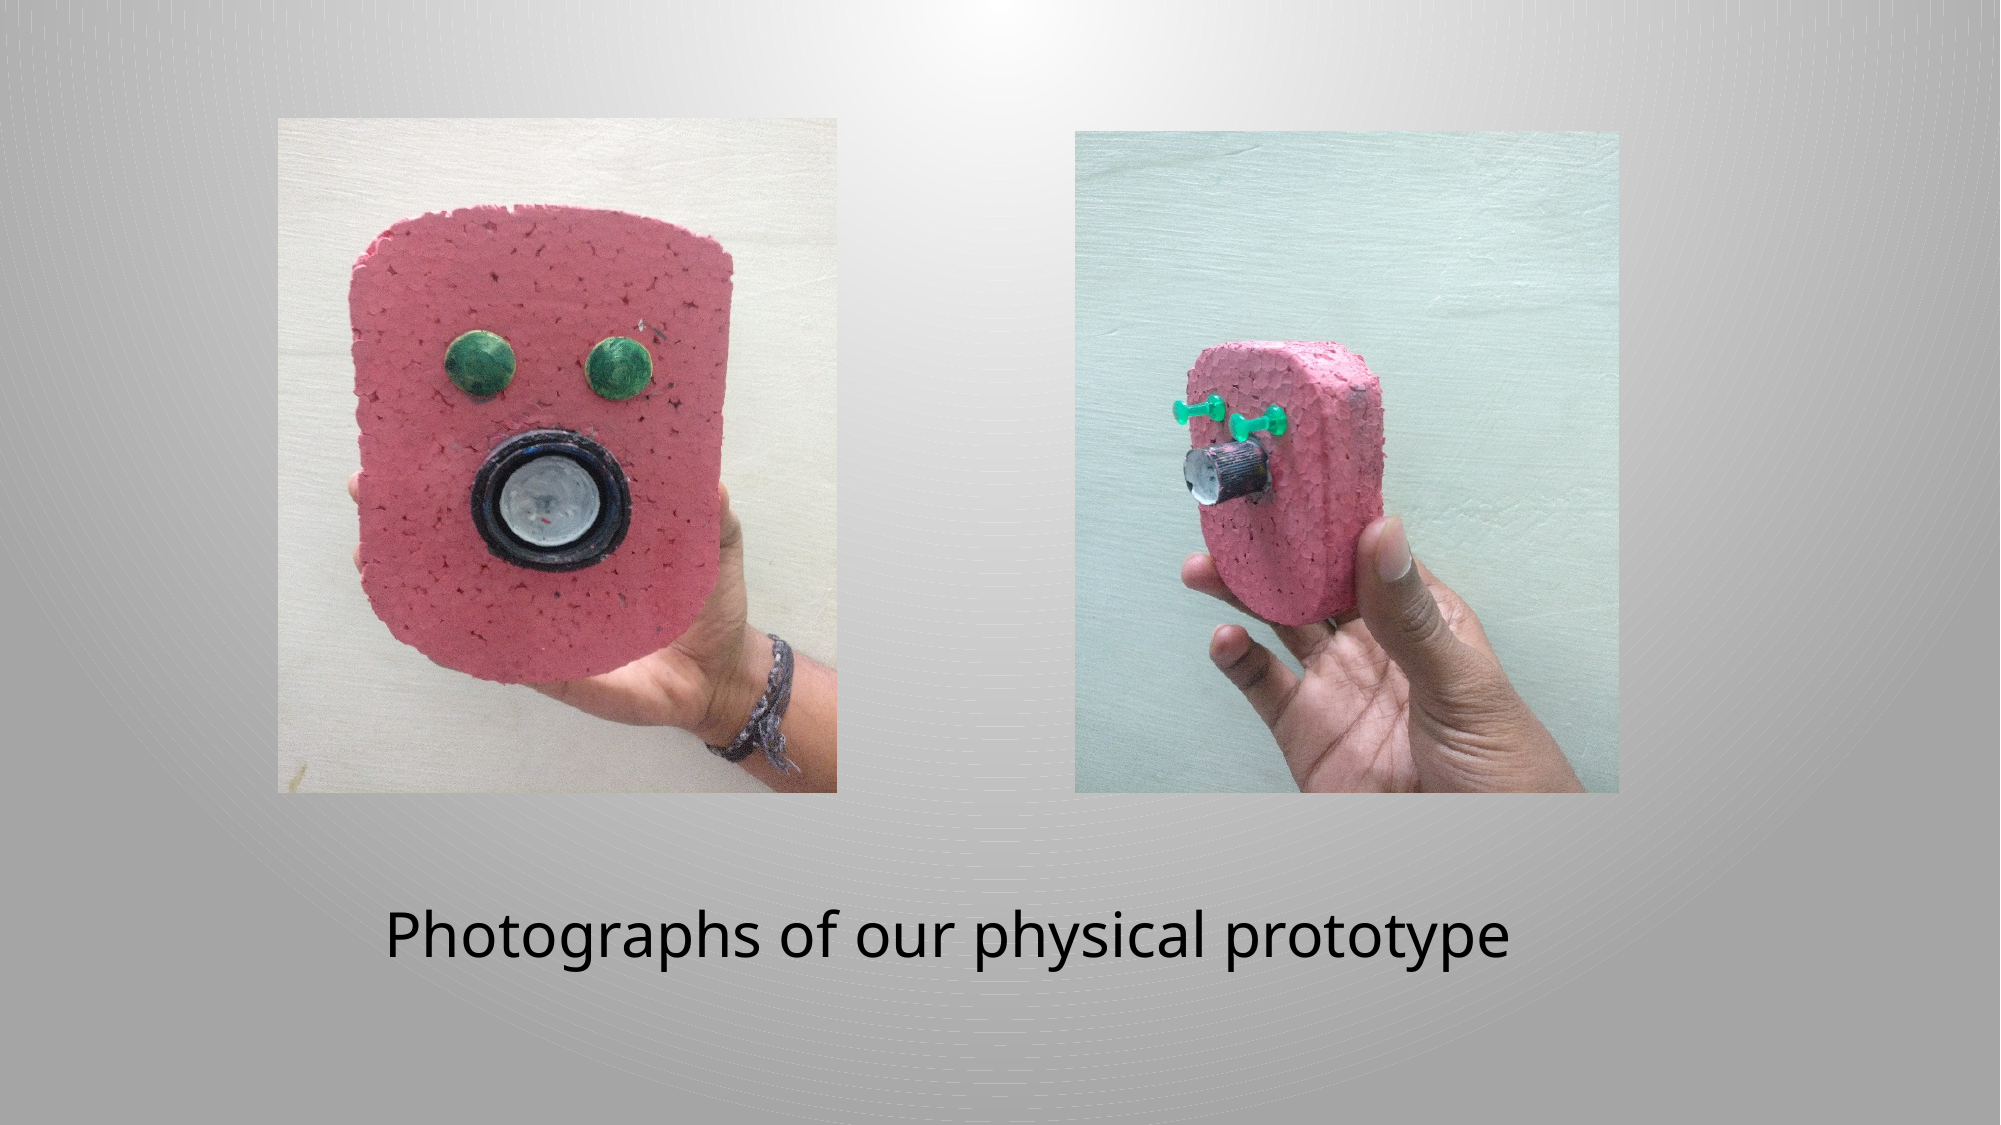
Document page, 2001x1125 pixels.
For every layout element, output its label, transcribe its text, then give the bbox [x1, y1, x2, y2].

picture [1075, 131, 1619, 793]
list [278, 118, 837, 793]
title Photographs of our physical prototype [278, 873, 1619, 1002]
